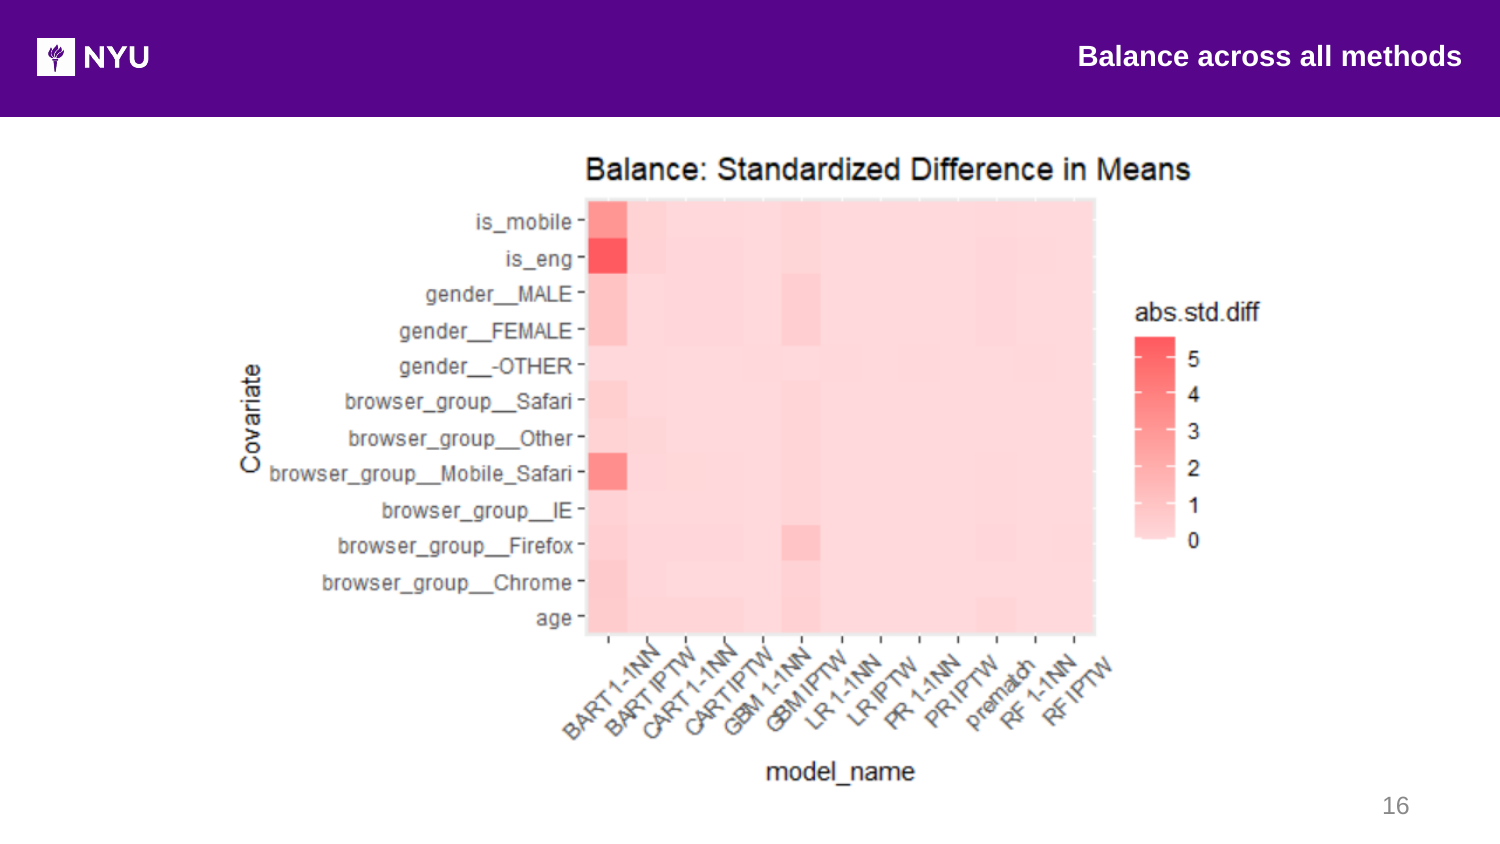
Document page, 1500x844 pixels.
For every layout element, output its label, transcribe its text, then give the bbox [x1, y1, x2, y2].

list Balance across all methods [1013, 37, 1463, 82]
slide_number 16 [1074, 782, 1425, 828]
picture [226, 145, 1273, 792]
picture [37, 38, 149, 76]
